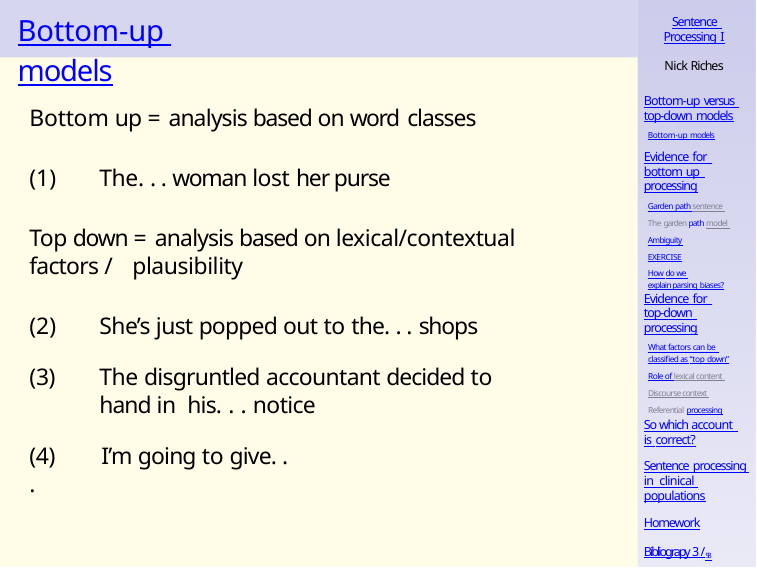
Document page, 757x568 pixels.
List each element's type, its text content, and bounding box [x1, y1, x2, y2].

text_box (3) The disgruntled accountant decided to hand in his. . . notice [27, 361, 548, 419]
picture [637, 0, 756, 567]
text_box Sentence Processing I [661, 13, 733, 46]
text_box Bottom-up versus top-down models Bottom-up models [641, 92, 745, 142]
text_box So which account is correct? [641, 417, 744, 450]
text_box Sentence processing in clinical populations [641, 457, 752, 505]
text_box [0, 0, 638, 58]
text_box Bottom up = analysis based on word classes The. . . woman lost her purse Top down = analysis based on lexical/contextual factors / plausibility She’s just popped out to the. . . shops [27, 101, 588, 339]
text_box (4) I’m going to give. . . [27, 439, 290, 497]
text_box Evidence for bottom up processing Garden path sentence The garden path model Ambiguity EXERCISE How do we explain parsing biases? [641, 148, 749, 292]
text_box Evidence for top-down processing What factors can be classified as “top down” Role of lexical content Discourse context Referential processing [641, 290, 740, 417]
title Bottom-up models [15, 9, 248, 108]
text_box Homework Bibliograpy 3 / 58 [635, 513, 751, 561]
text_box Nick Riches [662, 56, 732, 73]
